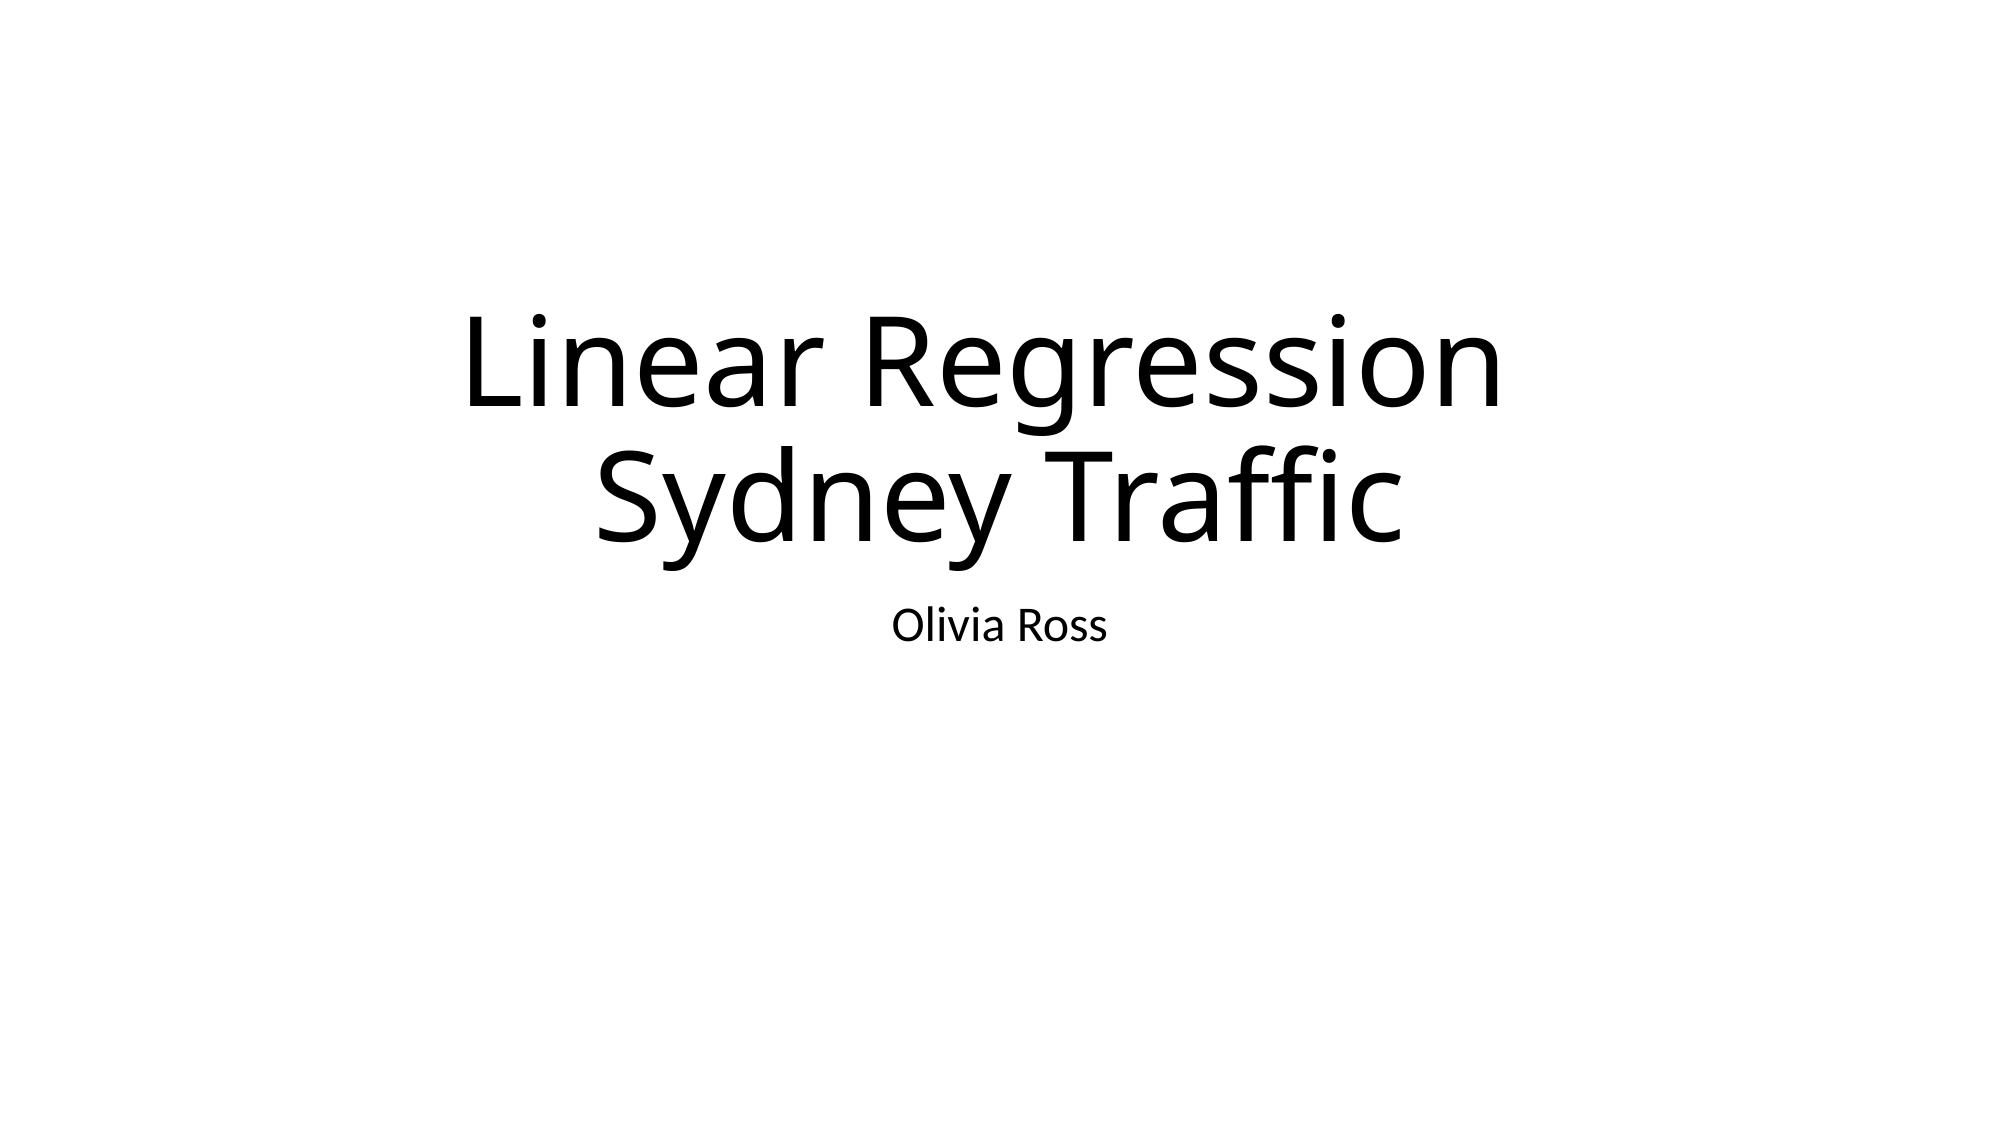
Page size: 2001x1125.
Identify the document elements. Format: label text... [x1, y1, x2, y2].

subtitle Olivia Ross [249, 590, 1750, 863]
title Linear Regression Sydney Traffic [249, 184, 1750, 576]
